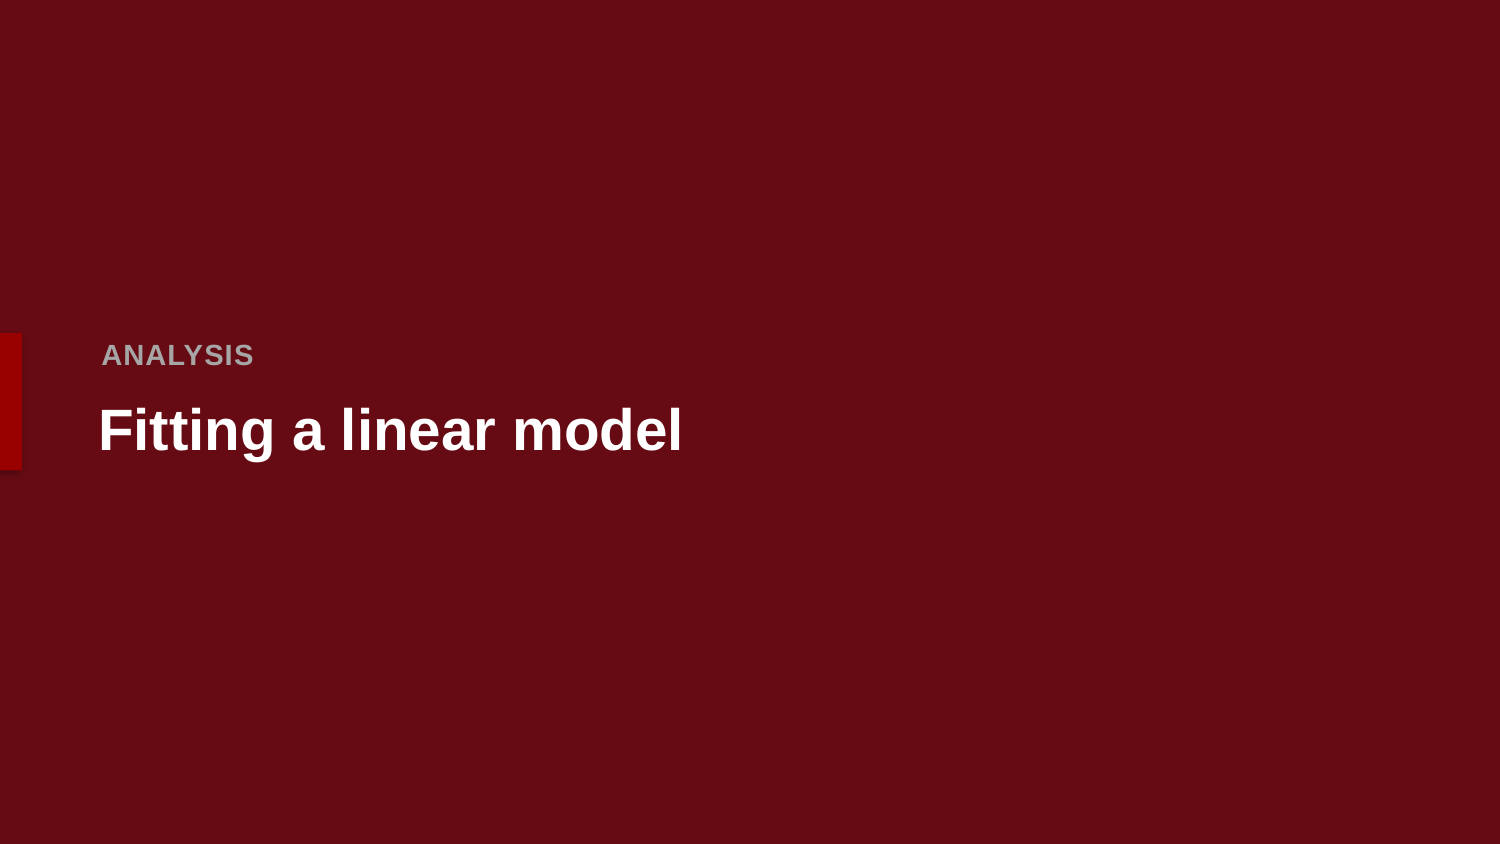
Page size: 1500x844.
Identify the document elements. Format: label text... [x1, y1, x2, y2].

title Fitting a linear model [83, 373, 1199, 481]
list ANALYSIS [86, 333, 694, 375]
